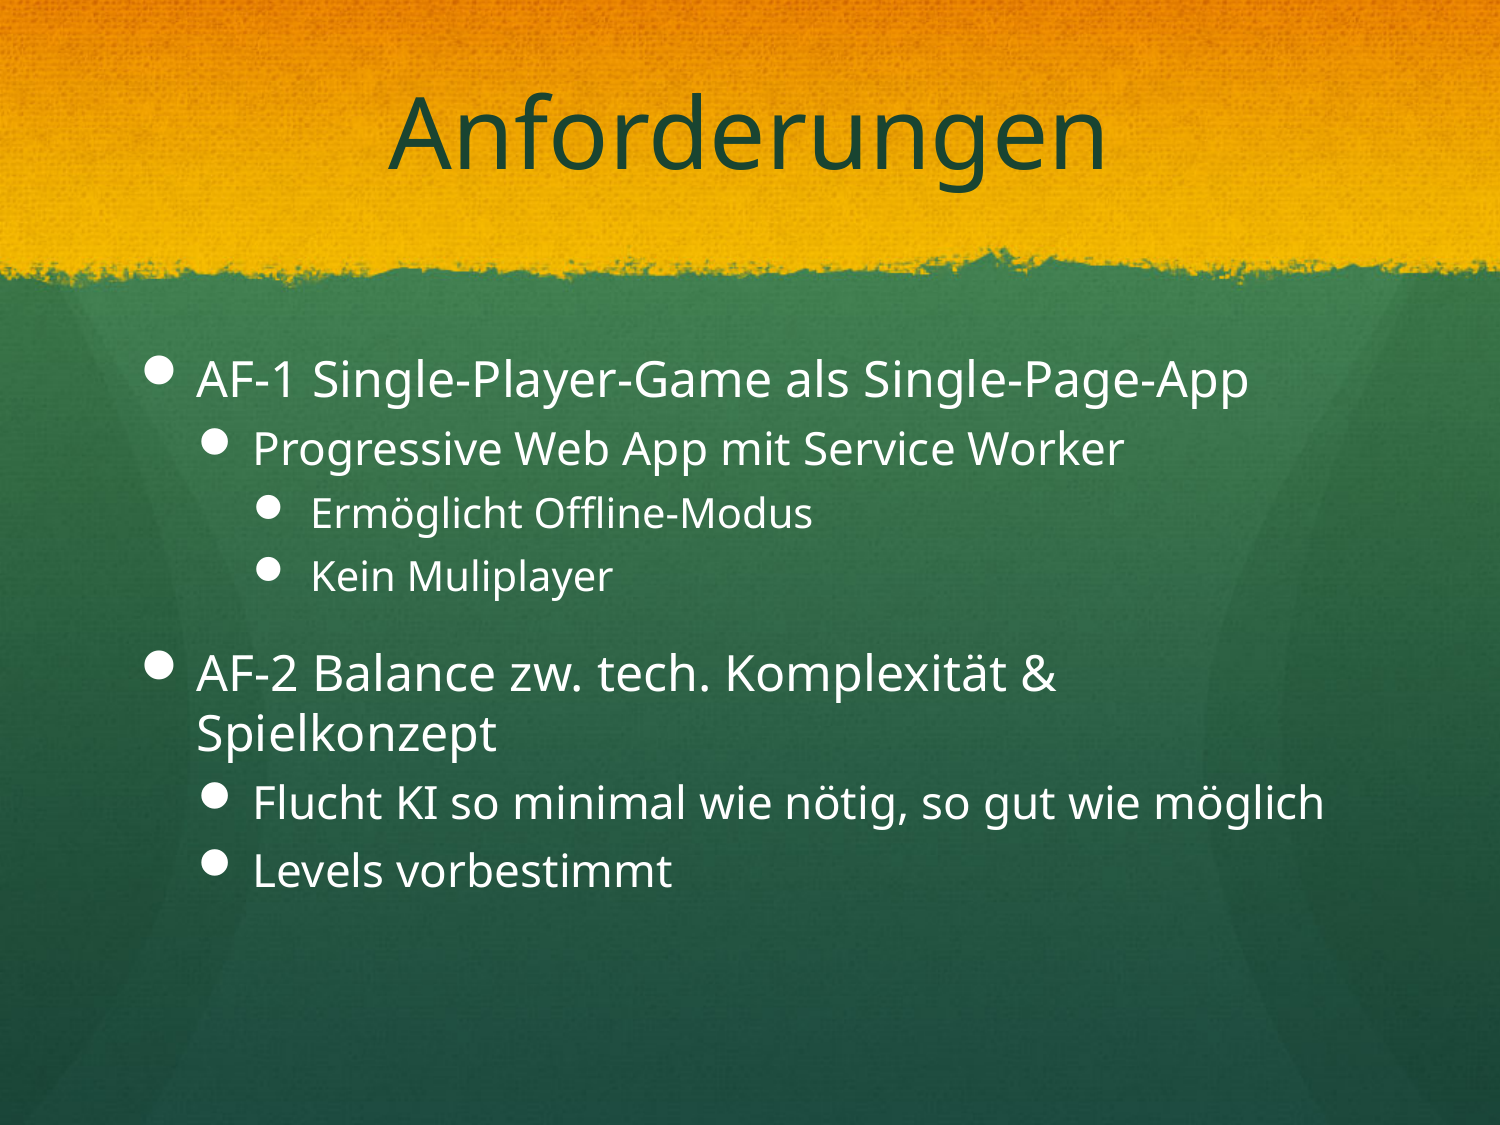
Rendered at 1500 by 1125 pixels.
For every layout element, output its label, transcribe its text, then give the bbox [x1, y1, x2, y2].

picture [0, 0, 1500, 1125]
title Anforderungen [125, 13, 1375, 246]
list AF-1 Single-Player-Game als Single-Page-App Progressive Web App mit Service Worker Ermöglicht Offline-Modus Kein Muliplayer AF-2 Balance zw. tech. Komplexität & Spielkonzept Flucht KI so minimal wie nötig, so gut wie möglich Levels vorbestimmt [125, 339, 1375, 1026]
